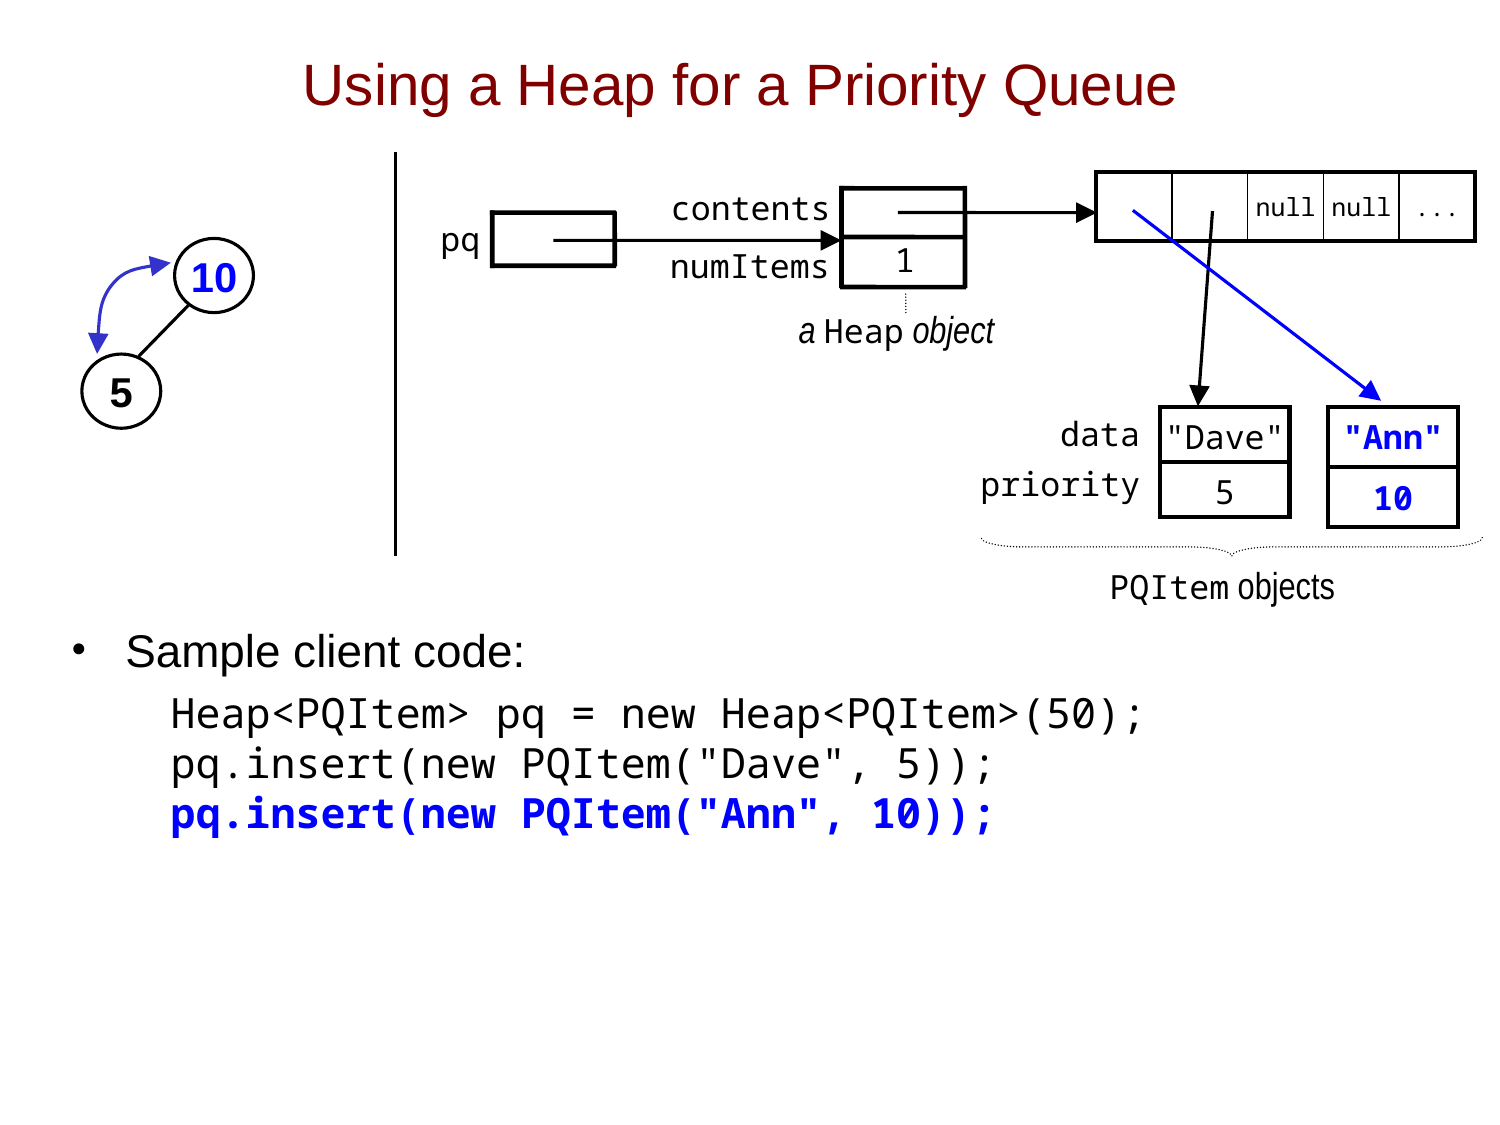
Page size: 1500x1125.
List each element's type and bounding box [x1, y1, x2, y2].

table_header [1400, 174, 1473, 239]
table_header [1330, 409, 1456, 465]
text_box [965, 406, 1156, 511]
table_header [1173, 174, 1247, 239]
table_header [1324, 174, 1398, 239]
title [96, 12, 1386, 138]
list [55, 138, 1500, 1060]
table_cell [1162, 464, 1287, 515]
table_cell [1330, 469, 1456, 525]
text_box [783, 297, 1010, 359]
table_header [1248, 174, 1323, 239]
table_header [1098, 174, 1171, 239]
text_box [425, 179, 1094, 293]
text_box [981, 537, 1483, 615]
table_header [1162, 409, 1287, 460]
text_box [87, 255, 171, 354]
text_box [81, 238, 254, 429]
text_box [1132, 210, 1382, 405]
